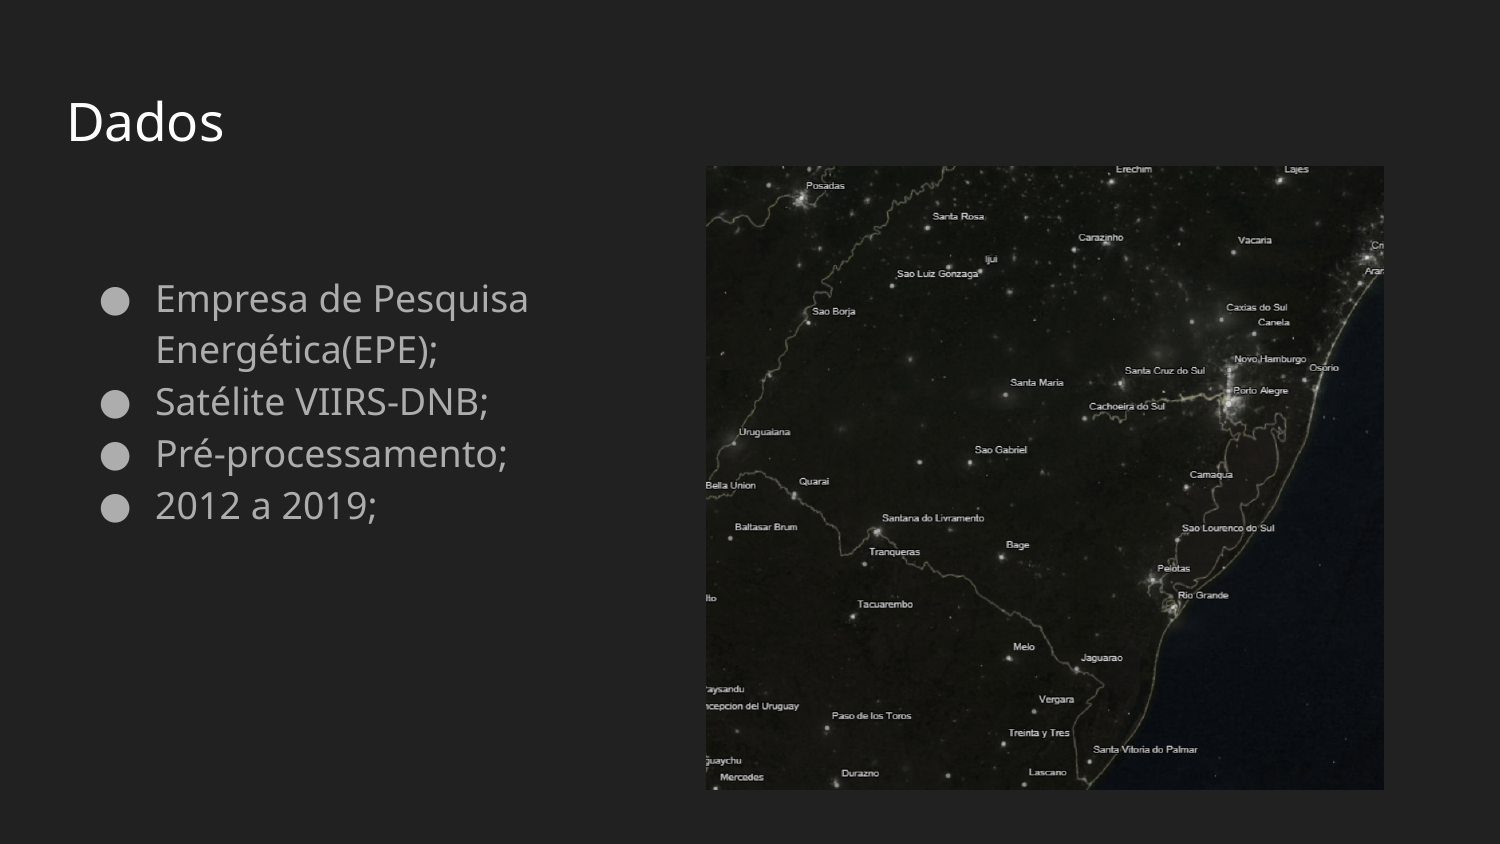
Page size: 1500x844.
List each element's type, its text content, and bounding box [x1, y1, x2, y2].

list Empresa de Pesquisa Energética(EPE); Satélite VIIRS-DNB; Pré-processamento; 2012 a 2019; [65, 252, 581, 543]
picture [706, 166, 1478, 816]
title Dados [51, 72, 1449, 167]
